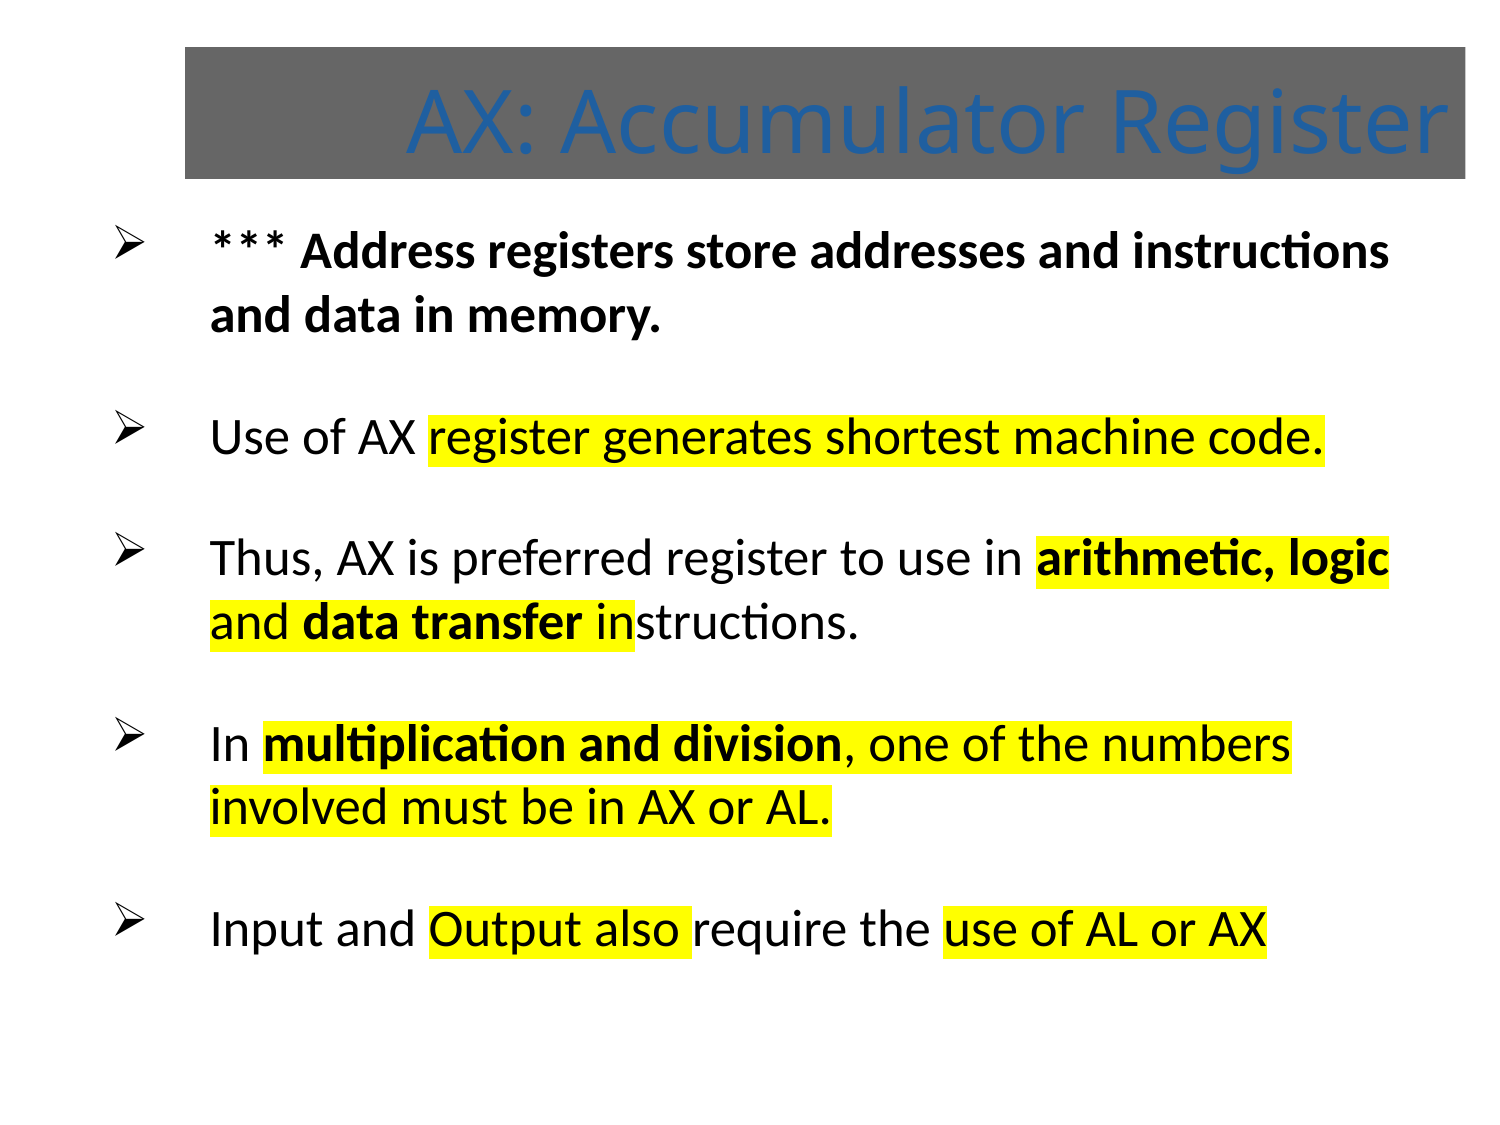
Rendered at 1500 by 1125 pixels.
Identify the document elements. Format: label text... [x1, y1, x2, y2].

title AX: Accumulator Register [185, 47, 1466, 179]
list *** Address registers store addresses and instructions and data in memory. Use of AX register generates shortest machine code. Thus, AX is preferred register to use in arithmetic, logic and data transfer instructions. In multiplication and division, one of the numbers involved must be in AX or AL. Input and Output also require the use of AL or AX [96, 208, 1466, 1084]
